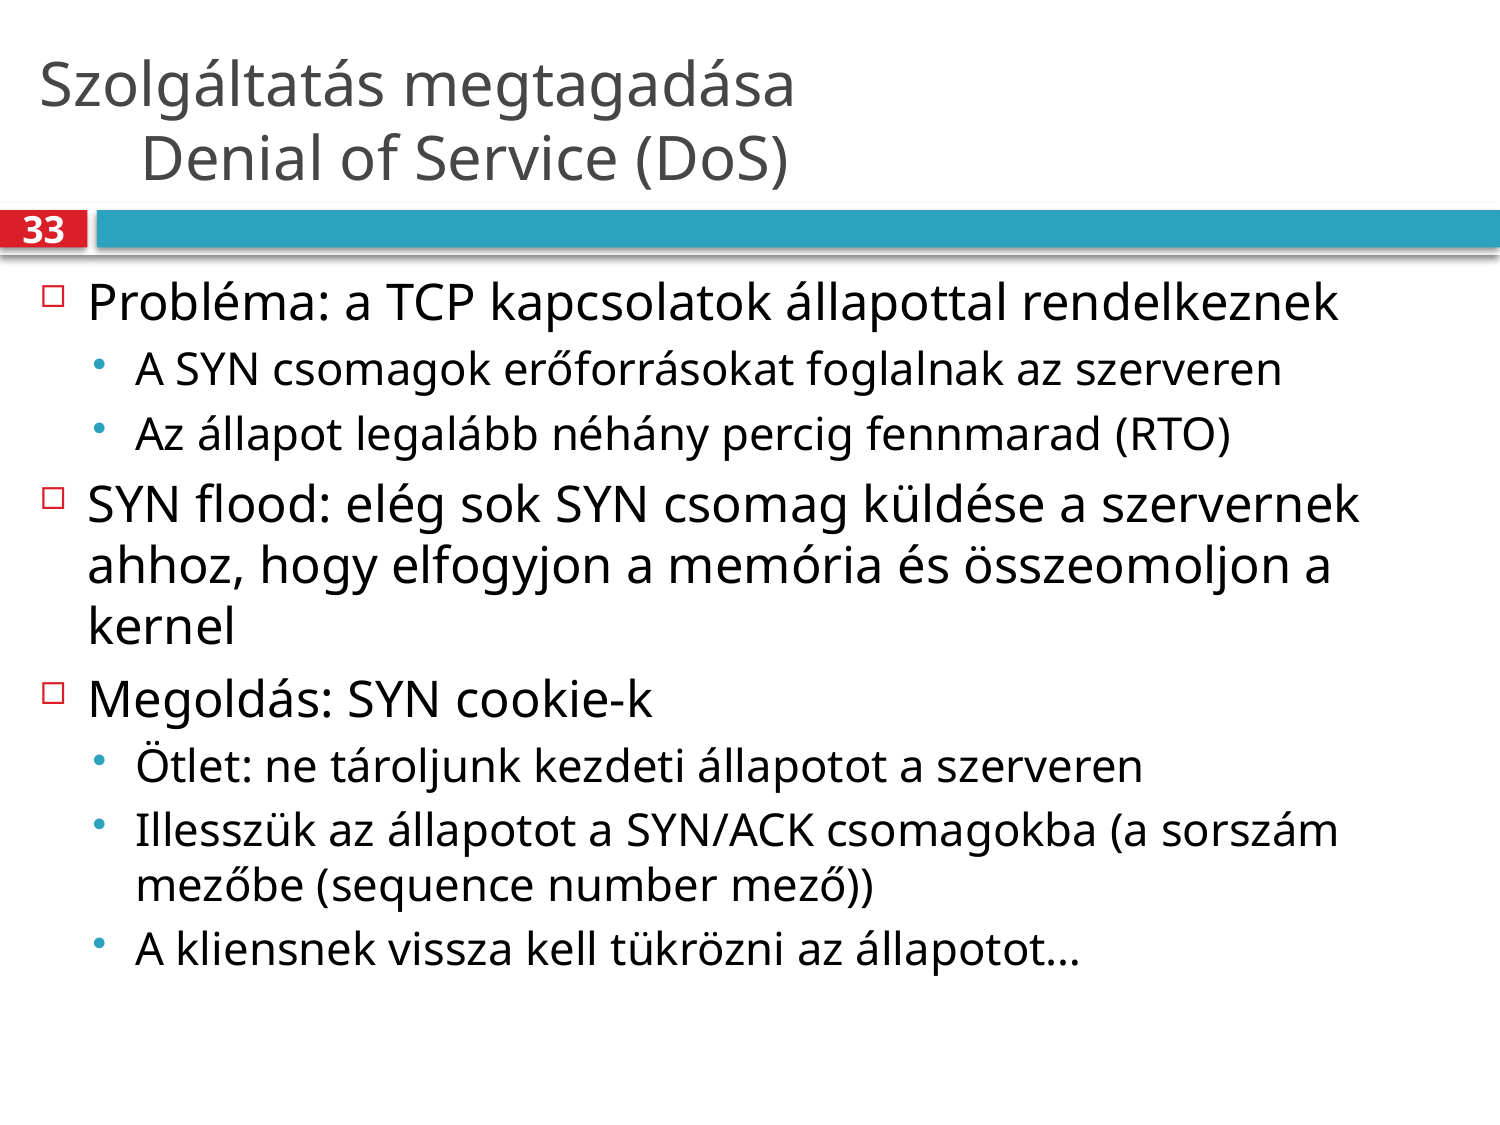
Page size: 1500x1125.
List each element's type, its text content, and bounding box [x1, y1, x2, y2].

list Probléma: a TCP kapcsolatok állapottal rendelkeznek A SYN csomagok erőforrásokat foglalnak az szerveren Az állapot legalább néhány percig fennmarad (RTO) SYN flood: elég sok SYN csomag küldése a szervernek ahhoz, hogy elfogyjon a memória és összeomoljon a kernel Megoldás: SYN cookie-k Ötlet: ne tároljunk kezdeti állapotot a szerveren Illesszük az állapotot a SYN/ACK csomagokba (a sorszám mezőbe (sequence number mező)) A kliensnek vissza kell tükrözni az állapotot… [24, 262, 1475, 989]
slide_number 33 [0, 206, 88, 257]
title Szolgáltatás megtagadása Denial of Service (DoS) [24, 37, 1475, 200]
